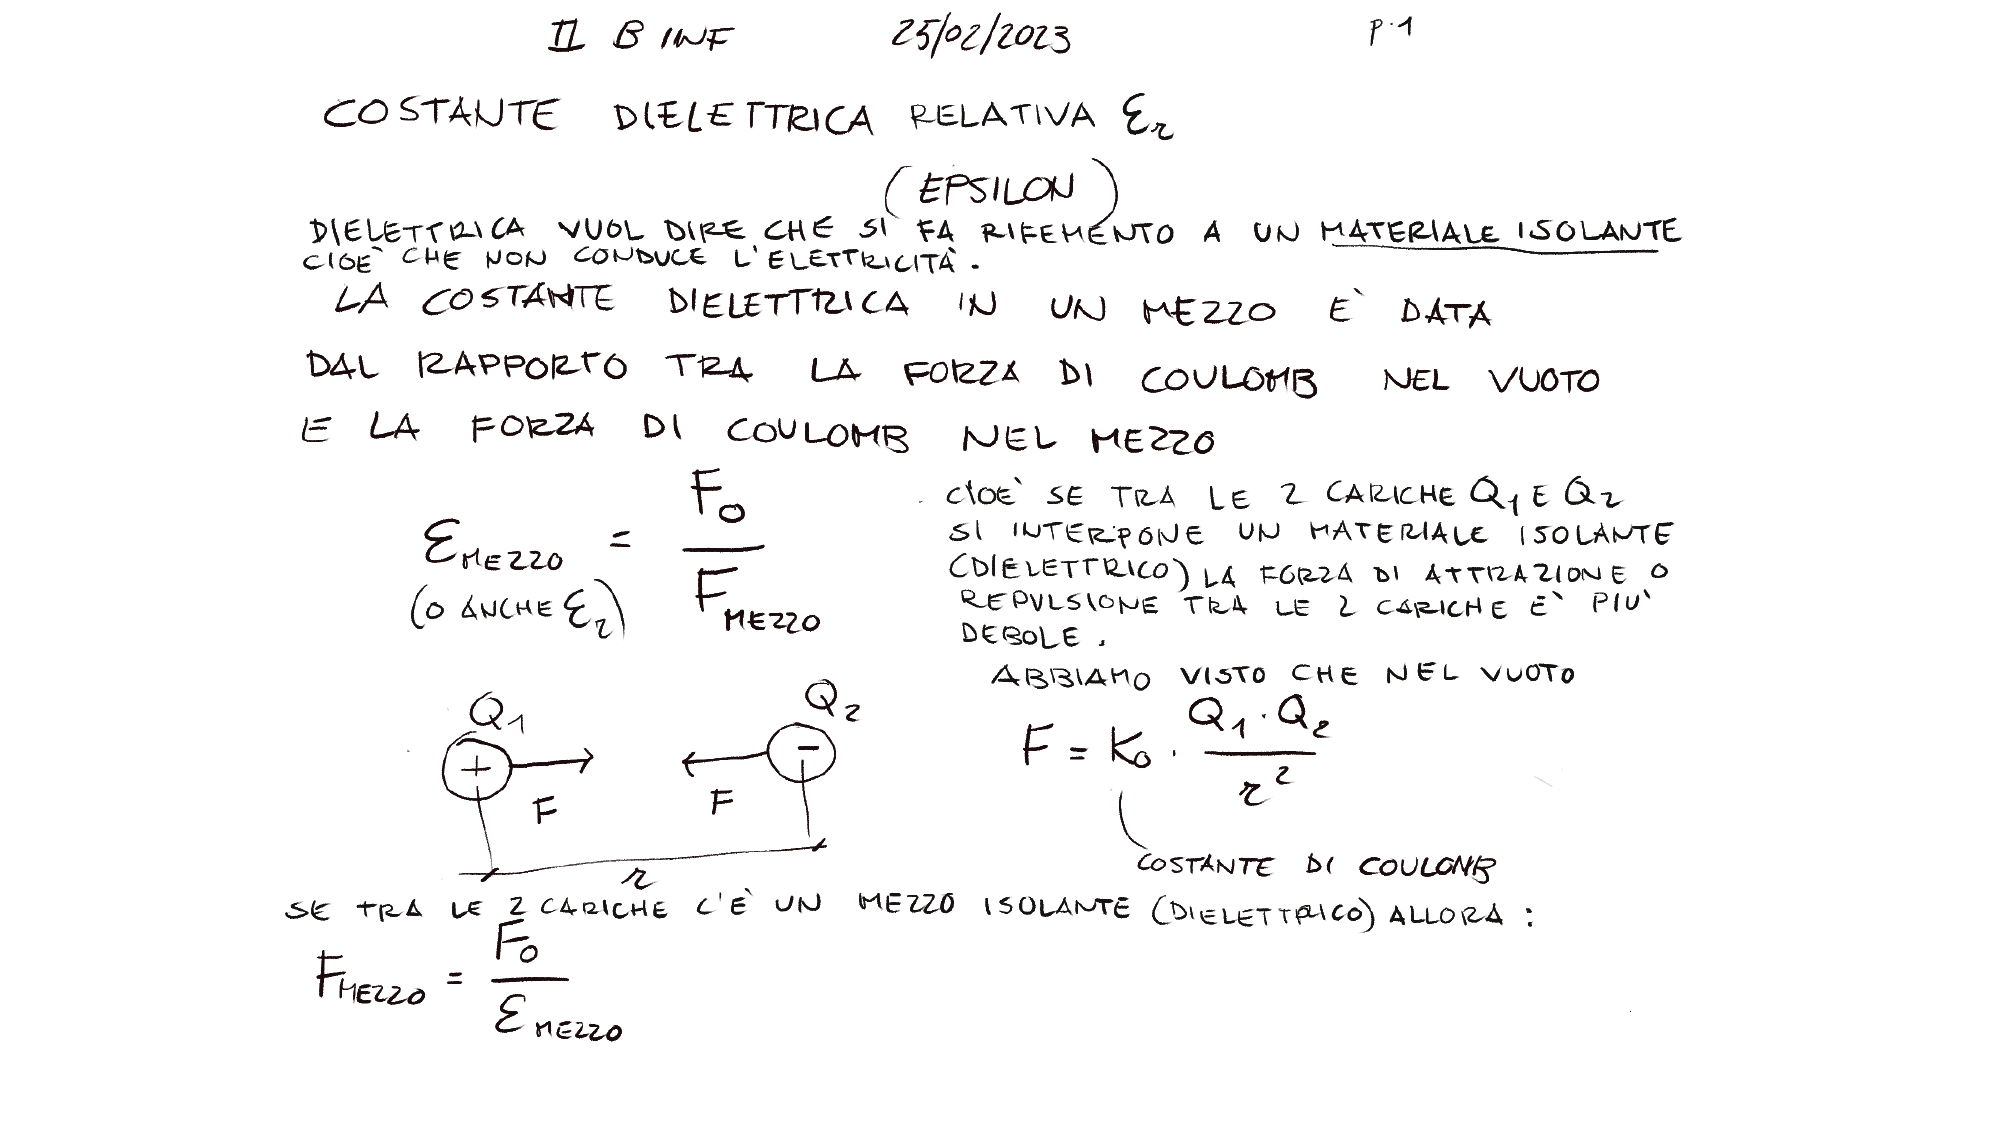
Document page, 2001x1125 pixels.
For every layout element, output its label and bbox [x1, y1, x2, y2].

picture [249, 0, 1750, 1125]
